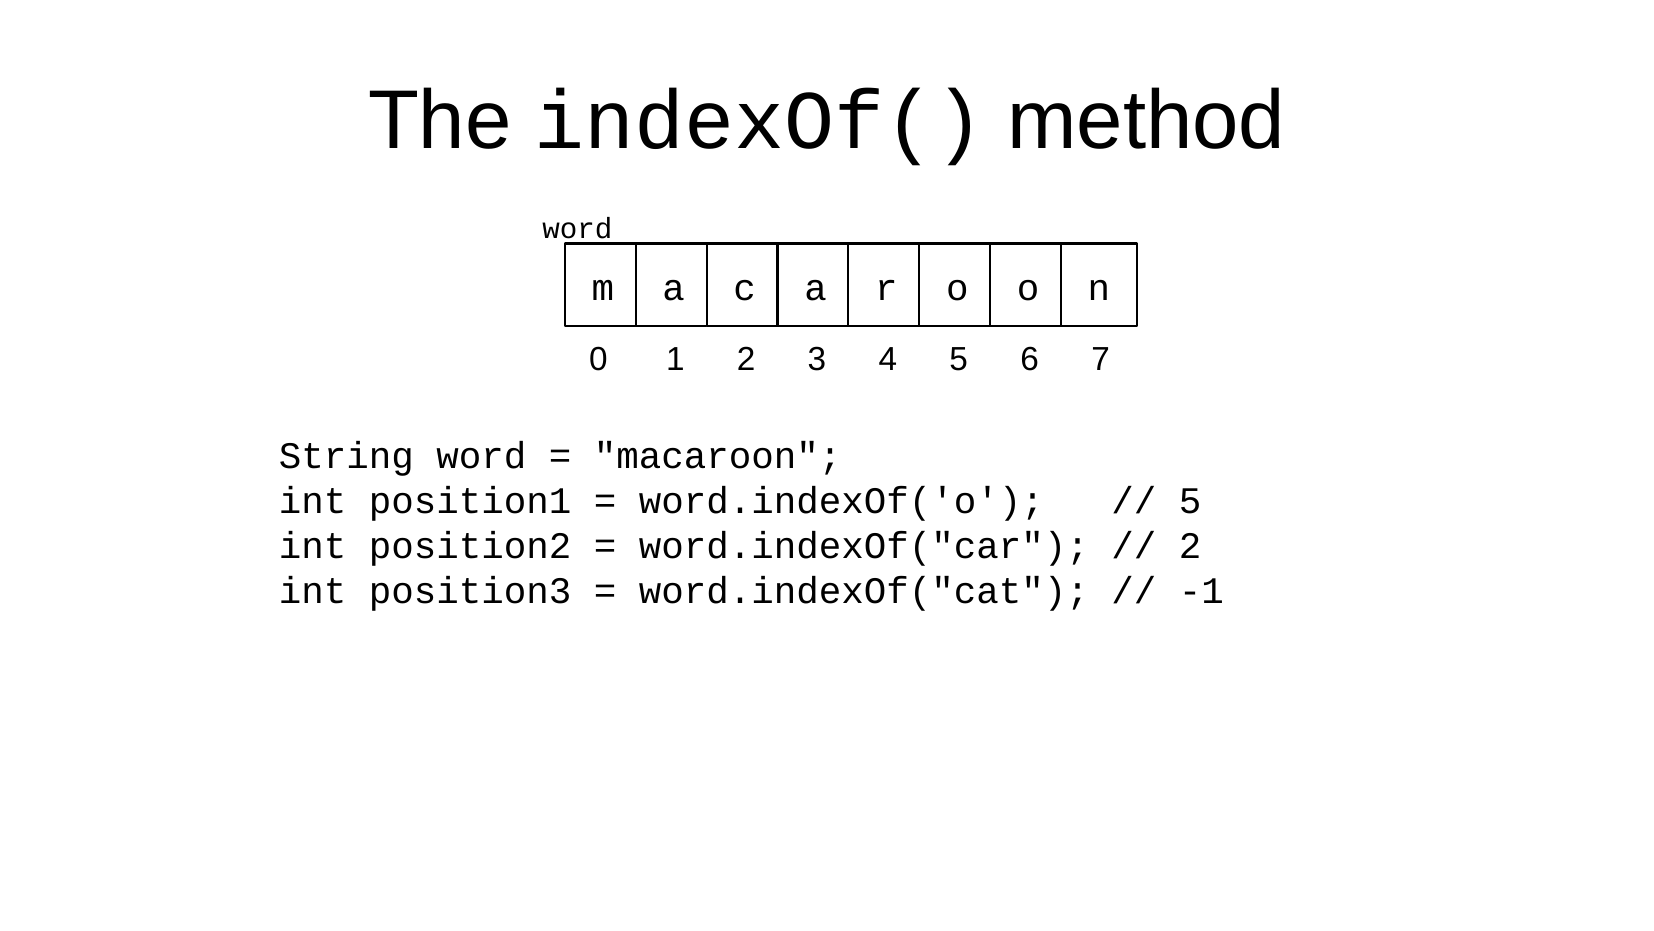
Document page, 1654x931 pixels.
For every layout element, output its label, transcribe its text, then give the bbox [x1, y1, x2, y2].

text_box String word = "macaroon"; int position1 = word.indexOf('o'); // 5 int position2 = word.indexOf("car"); // 2 int position3 = word.indexOf("cat"); // -1 [264, 423, 1460, 609]
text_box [527, 201, 1138, 382]
text_box The indexOf() method [82, 37, 1571, 193]
